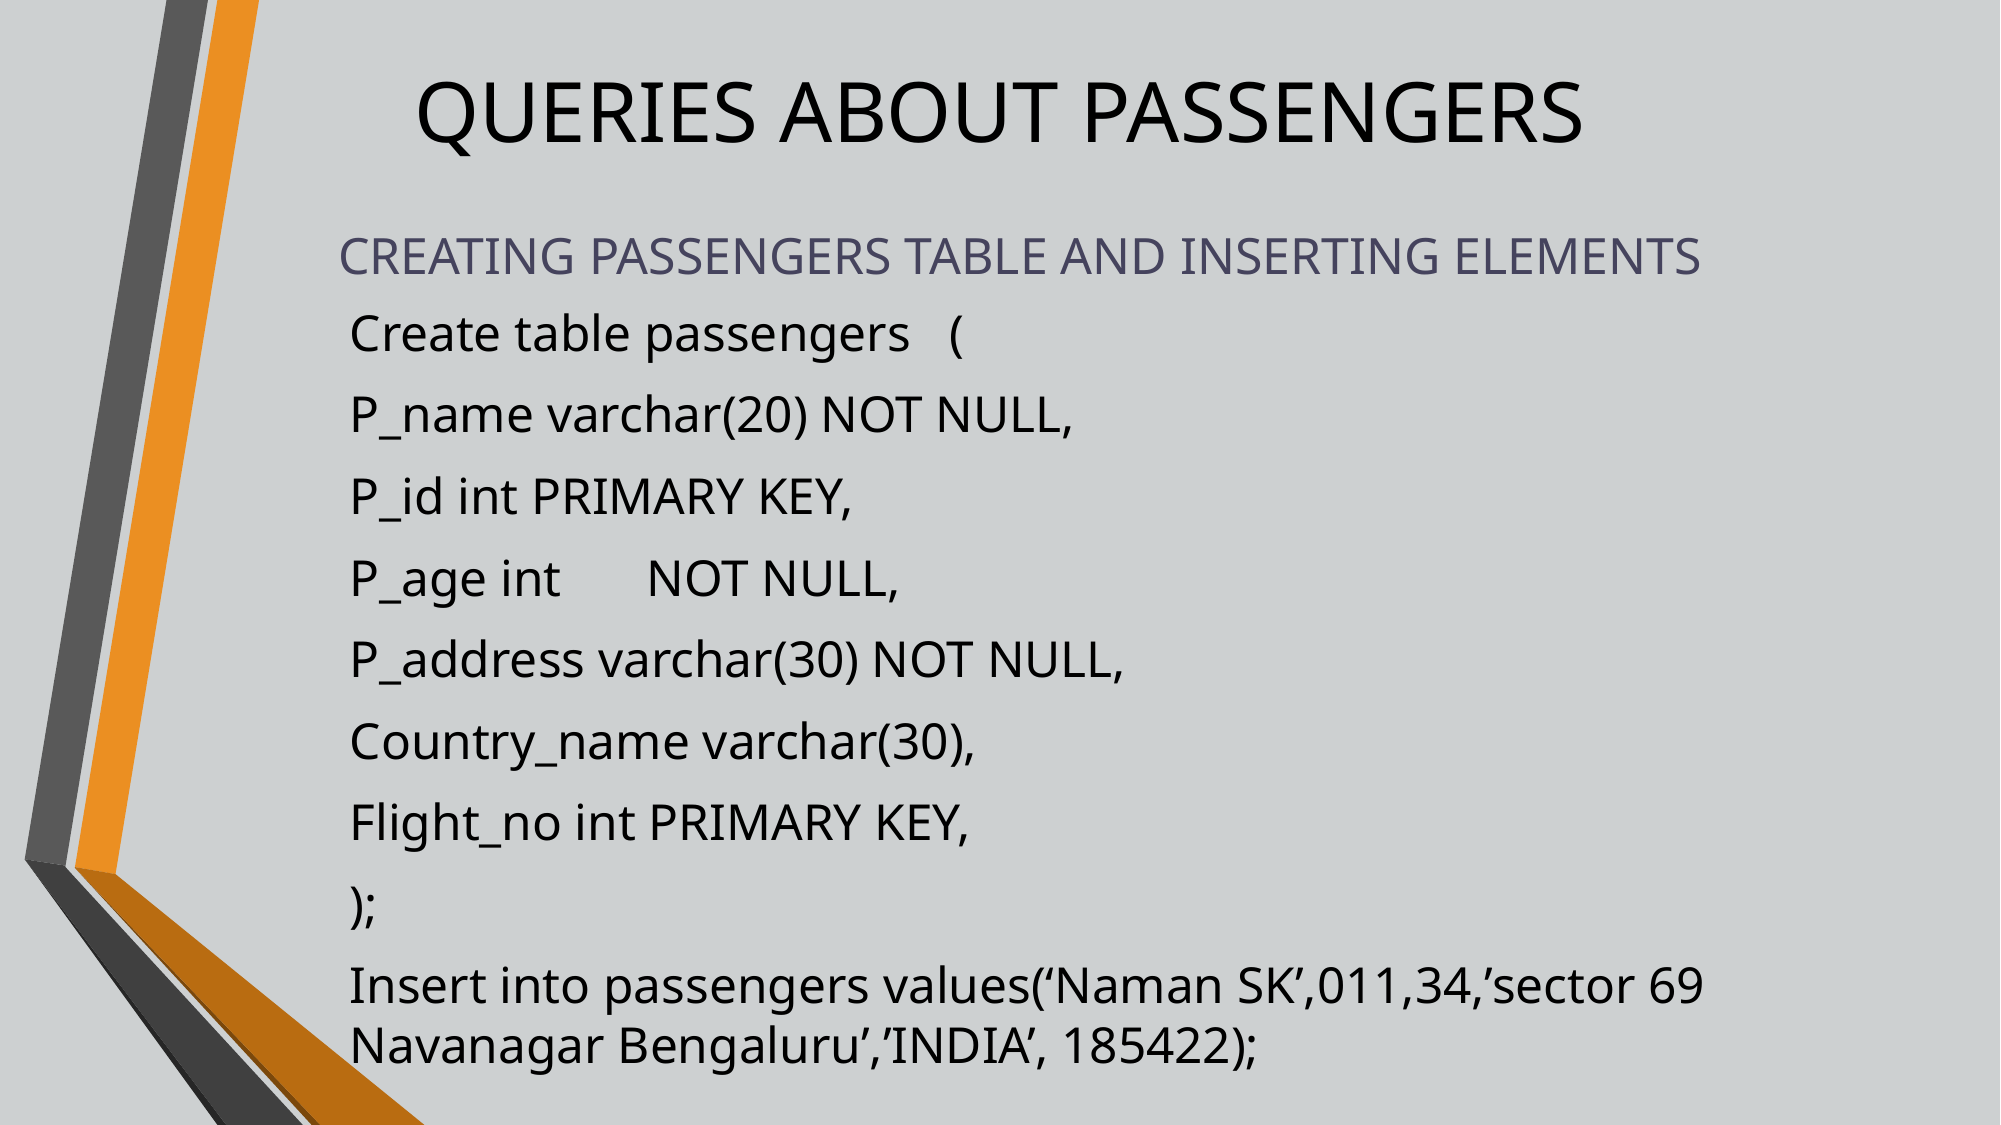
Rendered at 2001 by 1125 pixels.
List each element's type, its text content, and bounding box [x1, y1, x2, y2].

text_box CREATING PASSENGERS TABLE AND INSERTING ELEMENTS [323, 216, 1764, 292]
title QUERIES ABOUT PASSENGERS [323, 27, 1677, 192]
list Create table passengers ( P_name varchar(20) NOT NULL, P_id int PRIMARY KEY, P_age int NOT NULL, P_address varchar(30) NOT NULL, Country_name varchar(30), Flight_no int PRIMARY KEY, ); Insert into passengers values(‘Naman SK’,011,34,’sector 69 Navanagar Bengaluru’,’INDIA’, 185422); [334, 292, 1979, 1083]
